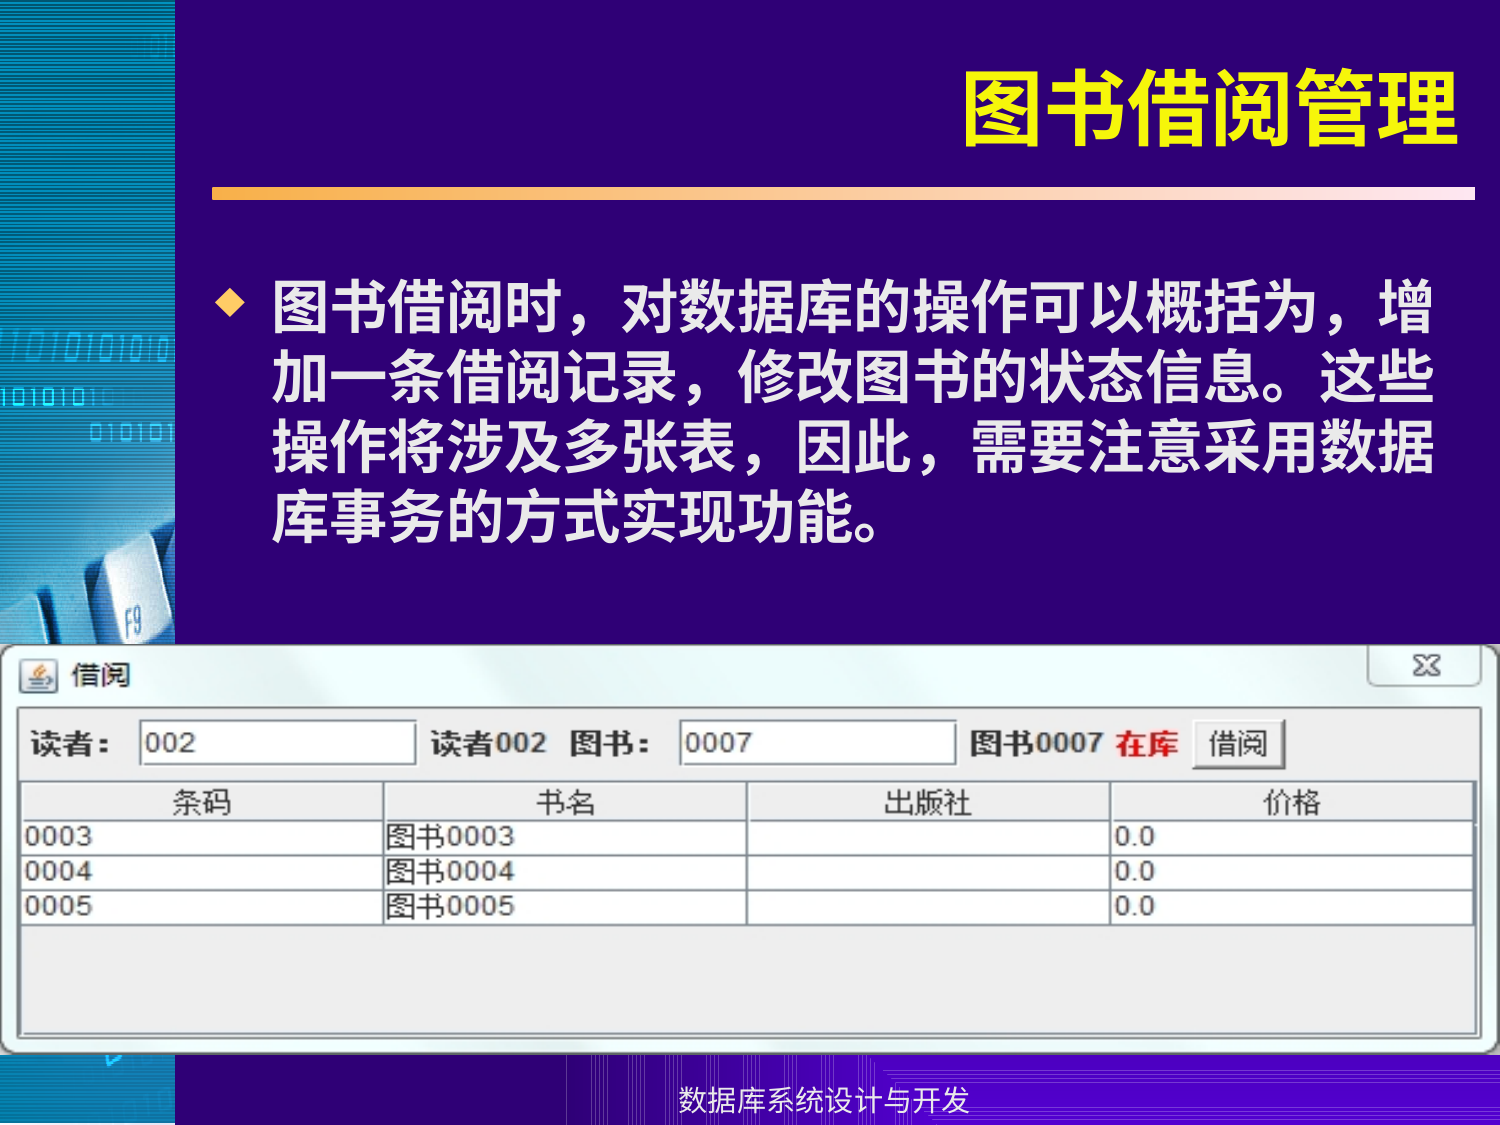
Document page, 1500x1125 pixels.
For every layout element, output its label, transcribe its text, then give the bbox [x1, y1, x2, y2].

title 图书借阅管理 [199, 49, 1476, 163]
list 图书借阅时，对数据库的操作可以概括为，增加一条借阅记录，修改图书的状态信息。这些操作将涉及多张表，因此，需要注意采用数据库事务的方式实现功能。 [199, 262, 1476, 642]
picture [0, 292, 1500, 1111]
footer 数据库系统设计与开发 [587, 1063, 1063, 1125]
